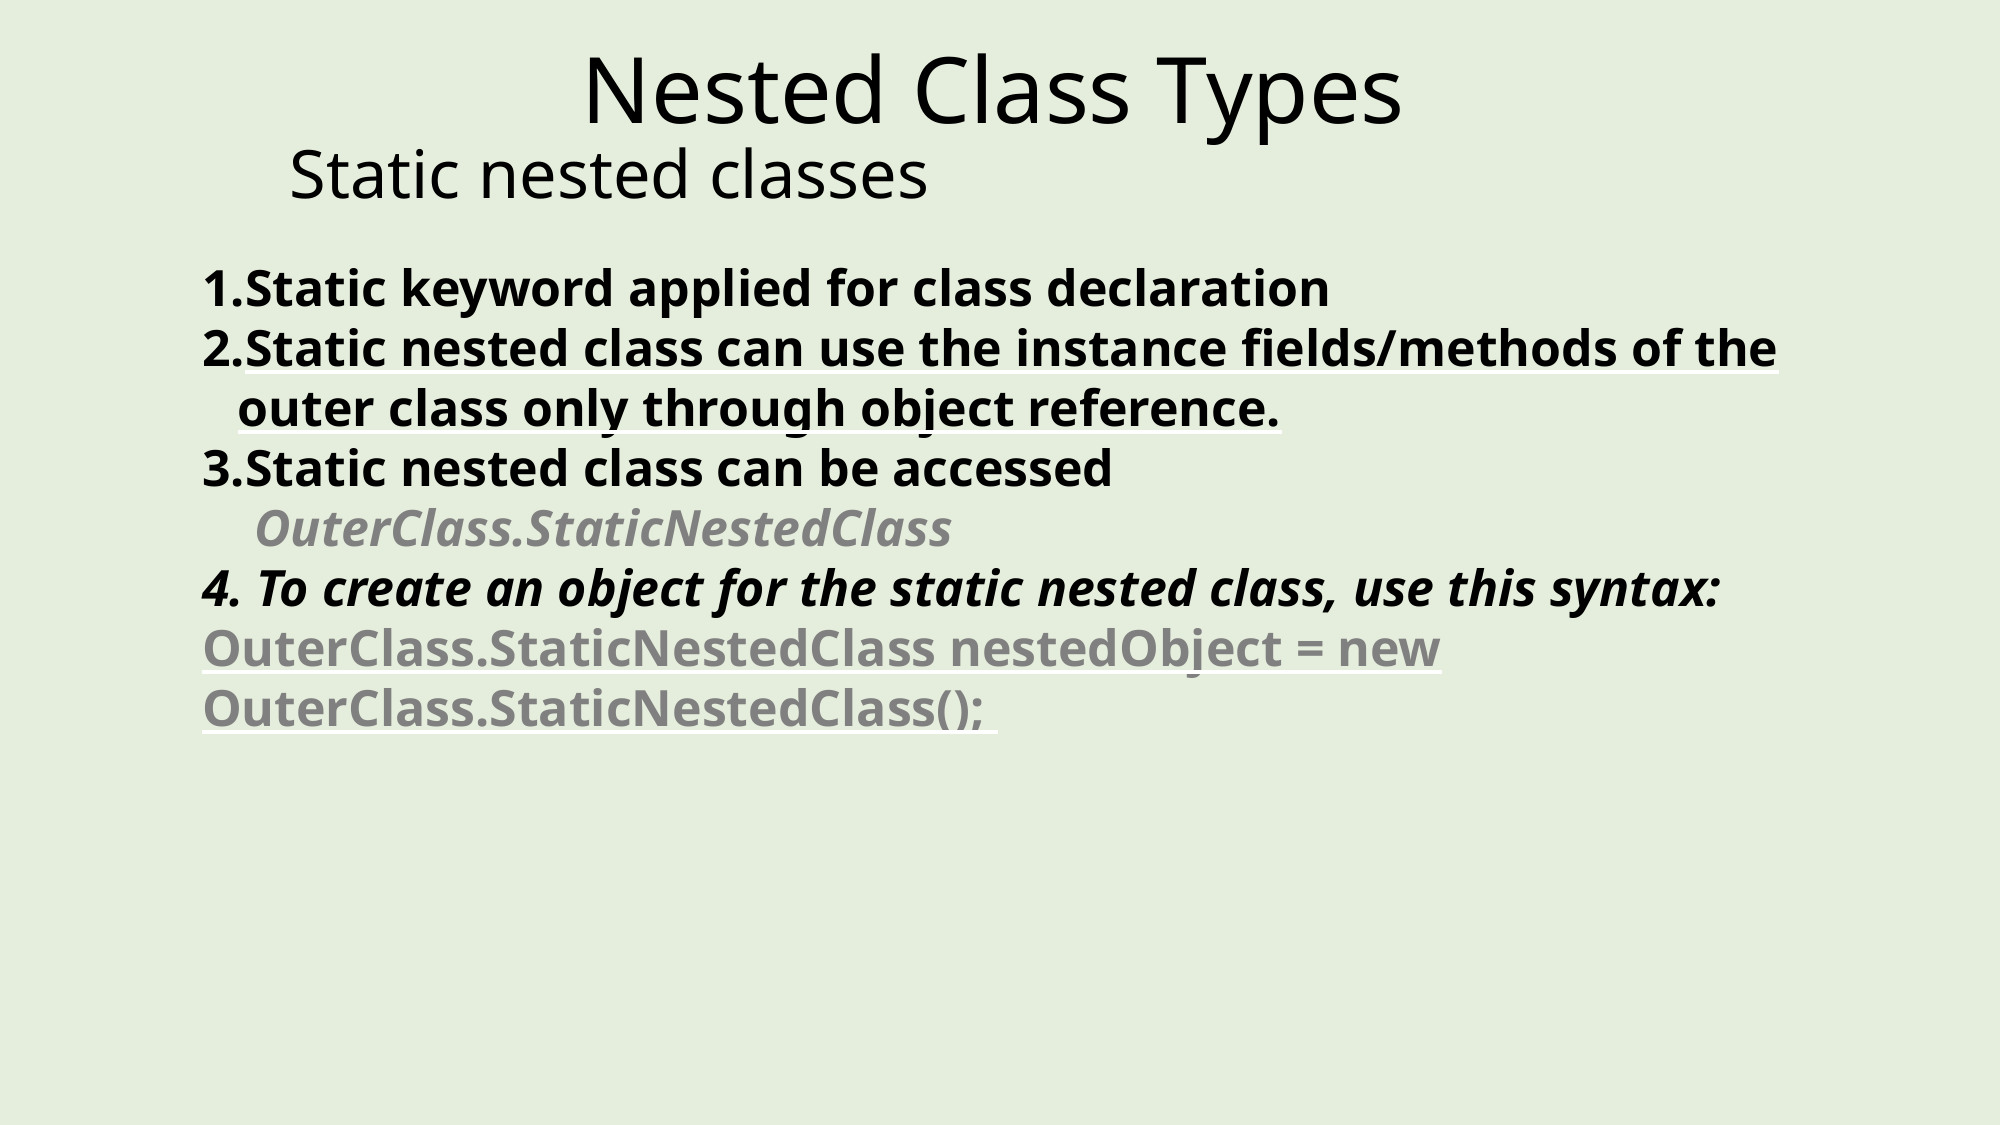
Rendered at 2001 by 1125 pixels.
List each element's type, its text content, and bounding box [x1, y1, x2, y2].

text_box Static keyword applied for class declaration Static nested class can use the instance fields/methods of the outer class only through object reference. Static nested class can be accessed OuterClass.StaticNestedClass 4. To create an object for the static nested class, use this syntax: OuterClass.StaticNestedClass nestedObject = new OuterClass.StaticNestedClass(); [187, 248, 1875, 929]
text_box Static nested classes [274, 124, 1925, 1038]
text_box Nested Class Types [318, 24, 1669, 124]
